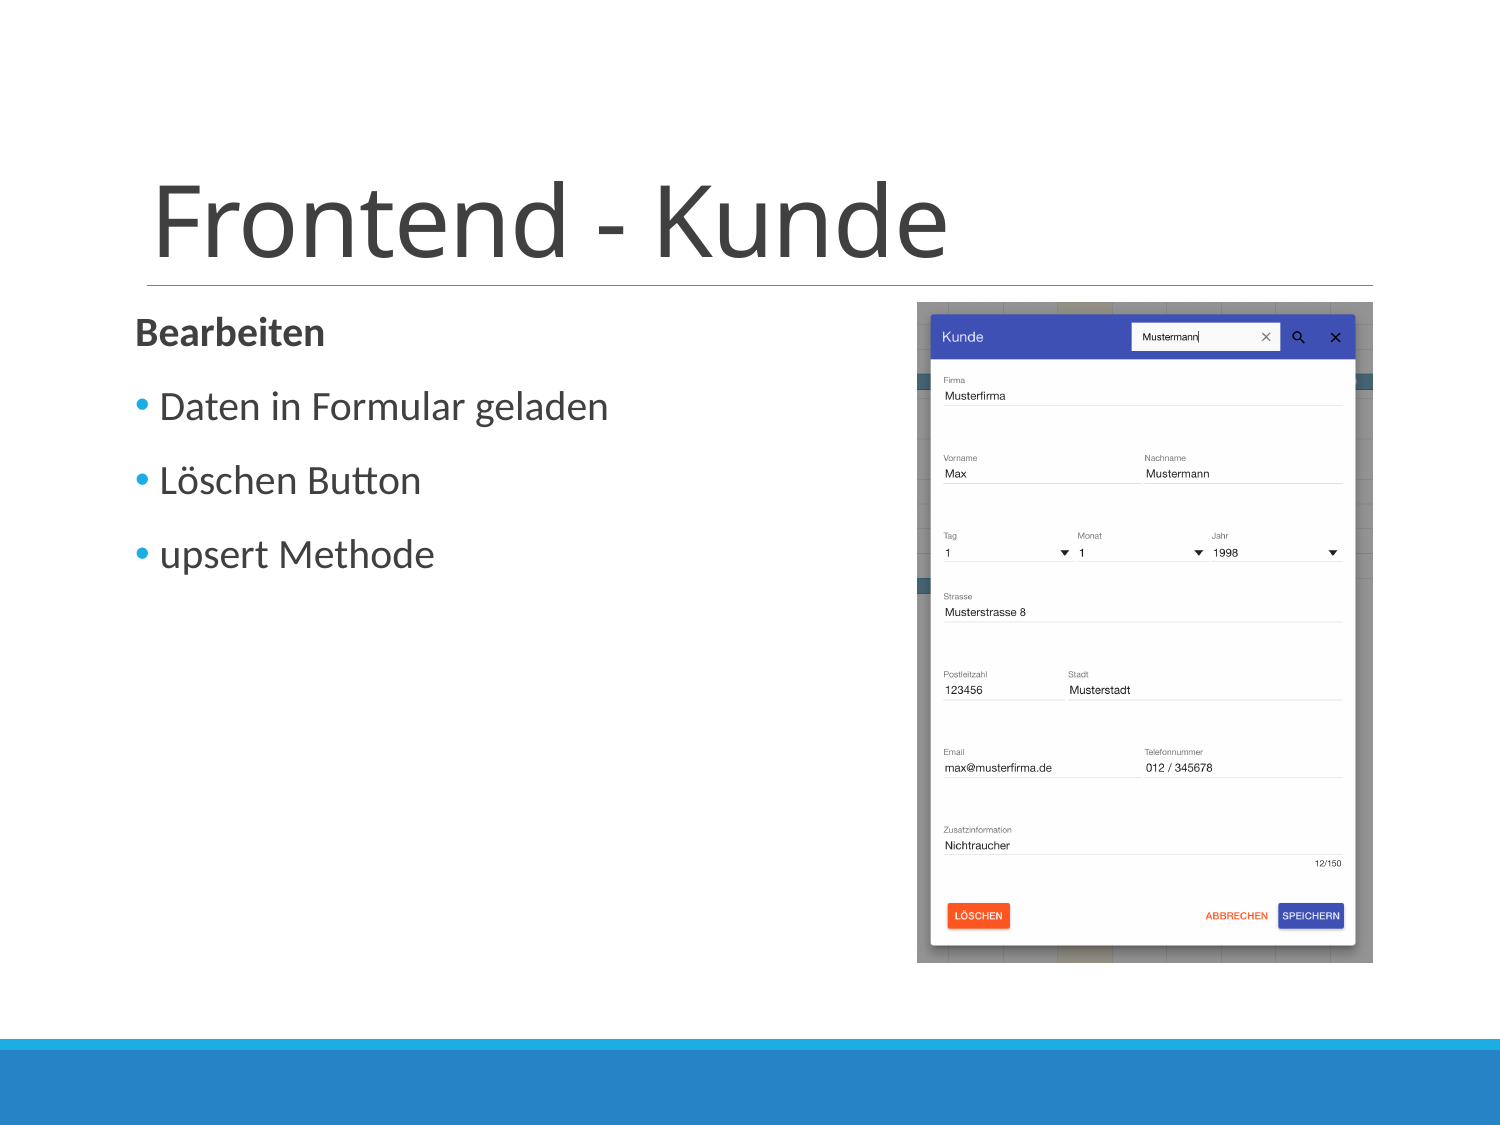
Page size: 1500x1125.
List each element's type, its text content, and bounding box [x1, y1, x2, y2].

picture [917, 302, 1373, 964]
list Bearbeiten Daten in Formular geladen Löschen Button upsert Methode [135, 302, 743, 963]
title Frontend - Kunde [135, 47, 1373, 285]
